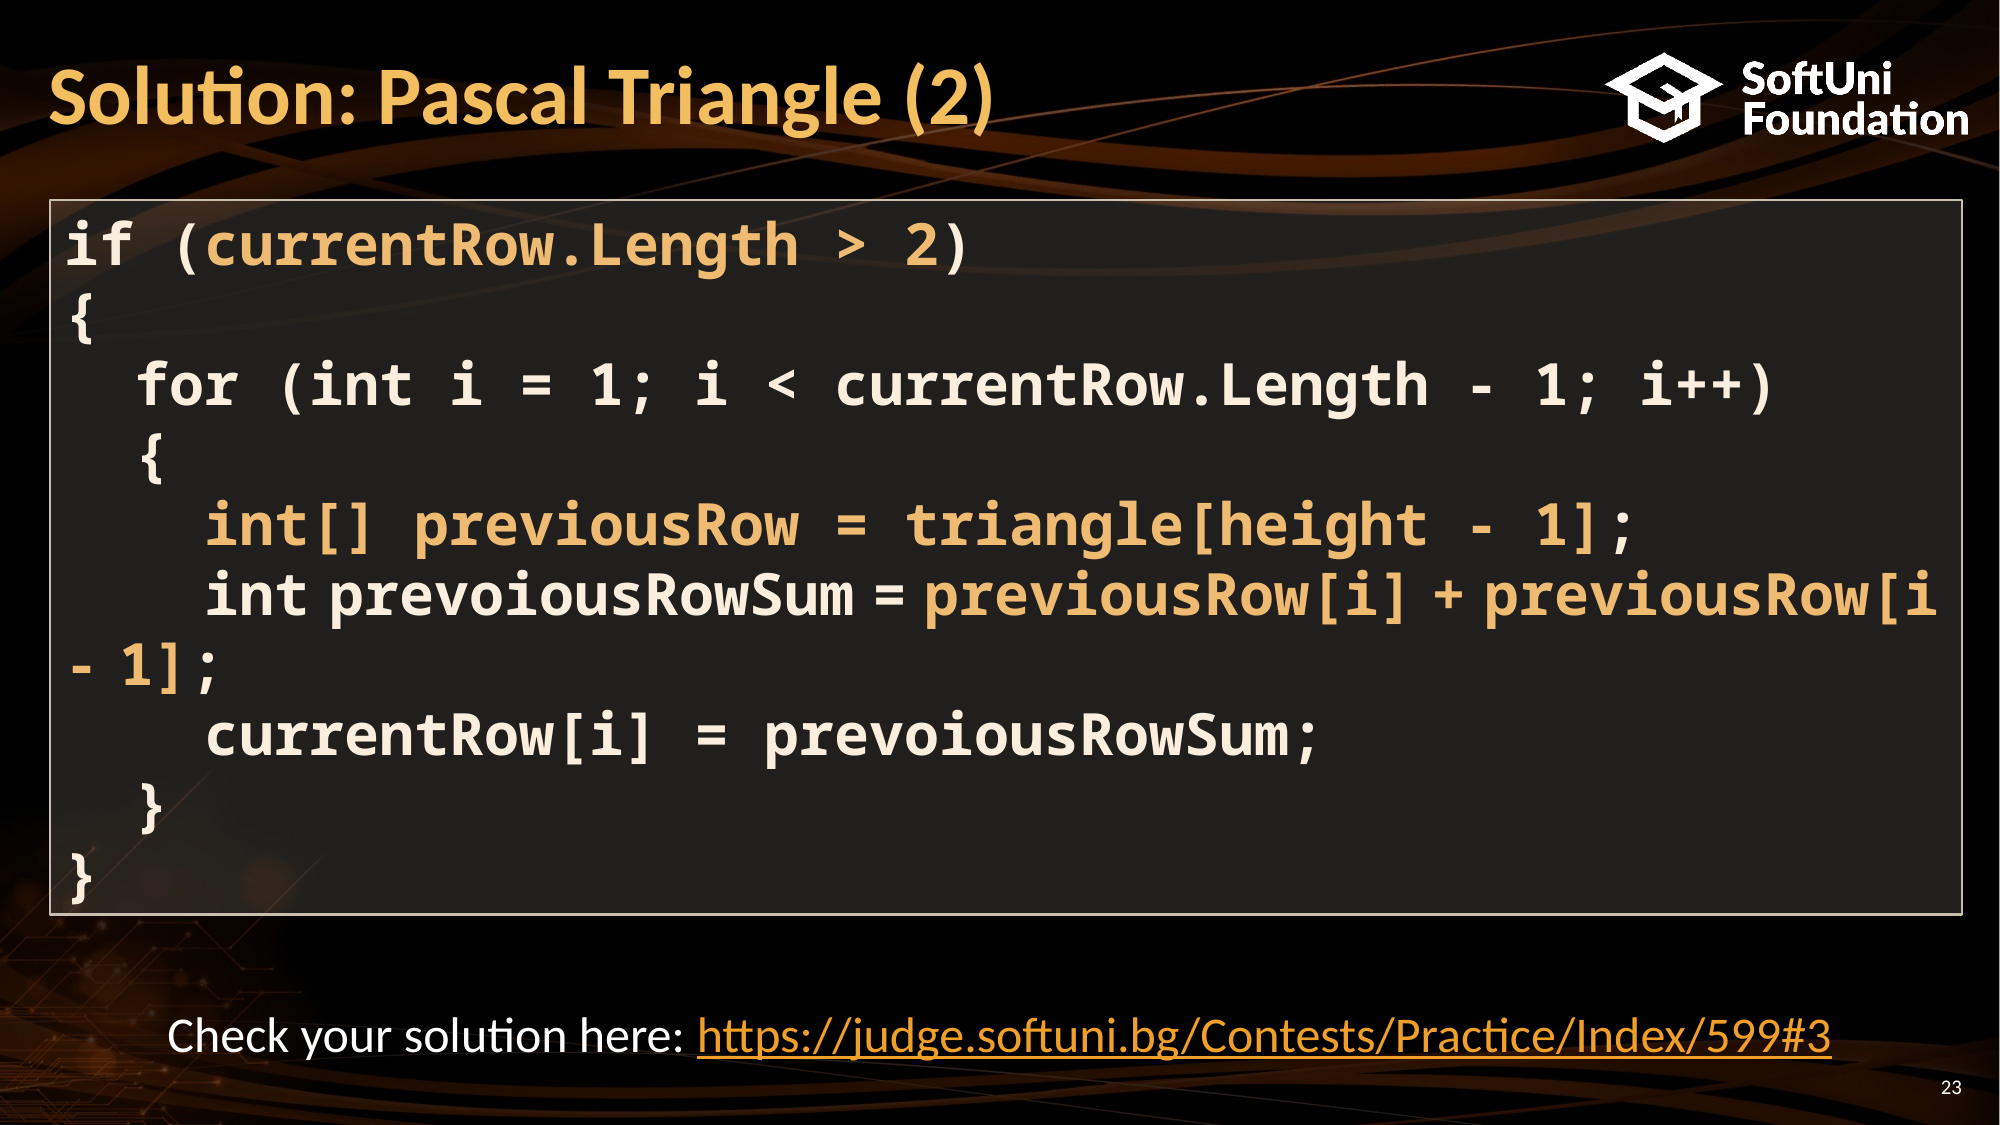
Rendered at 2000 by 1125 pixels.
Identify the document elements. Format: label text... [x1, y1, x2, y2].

text_box if (currentRow.Length > 2) { for (int i = 1; i < currentRow.Length - 1; i++) { int[] previousRow = triangle[height - 1]; int prevoiousRowSum = previousRow[i] + previousRow[i - 1]; currentRow[i] = prevoiousRowSum; } } [49, 199, 1963, 915]
slide_number 23 [1897, 1070, 1968, 1103]
picture [0, 0, 2000, 1125]
title Solution: Pascal Triangle (2) [30, 6, 1602, 189]
text_box Check your solution here: https://judge.softuni.bg/Contests/Practice/Index/599#3 [78, 994, 1922, 1070]
